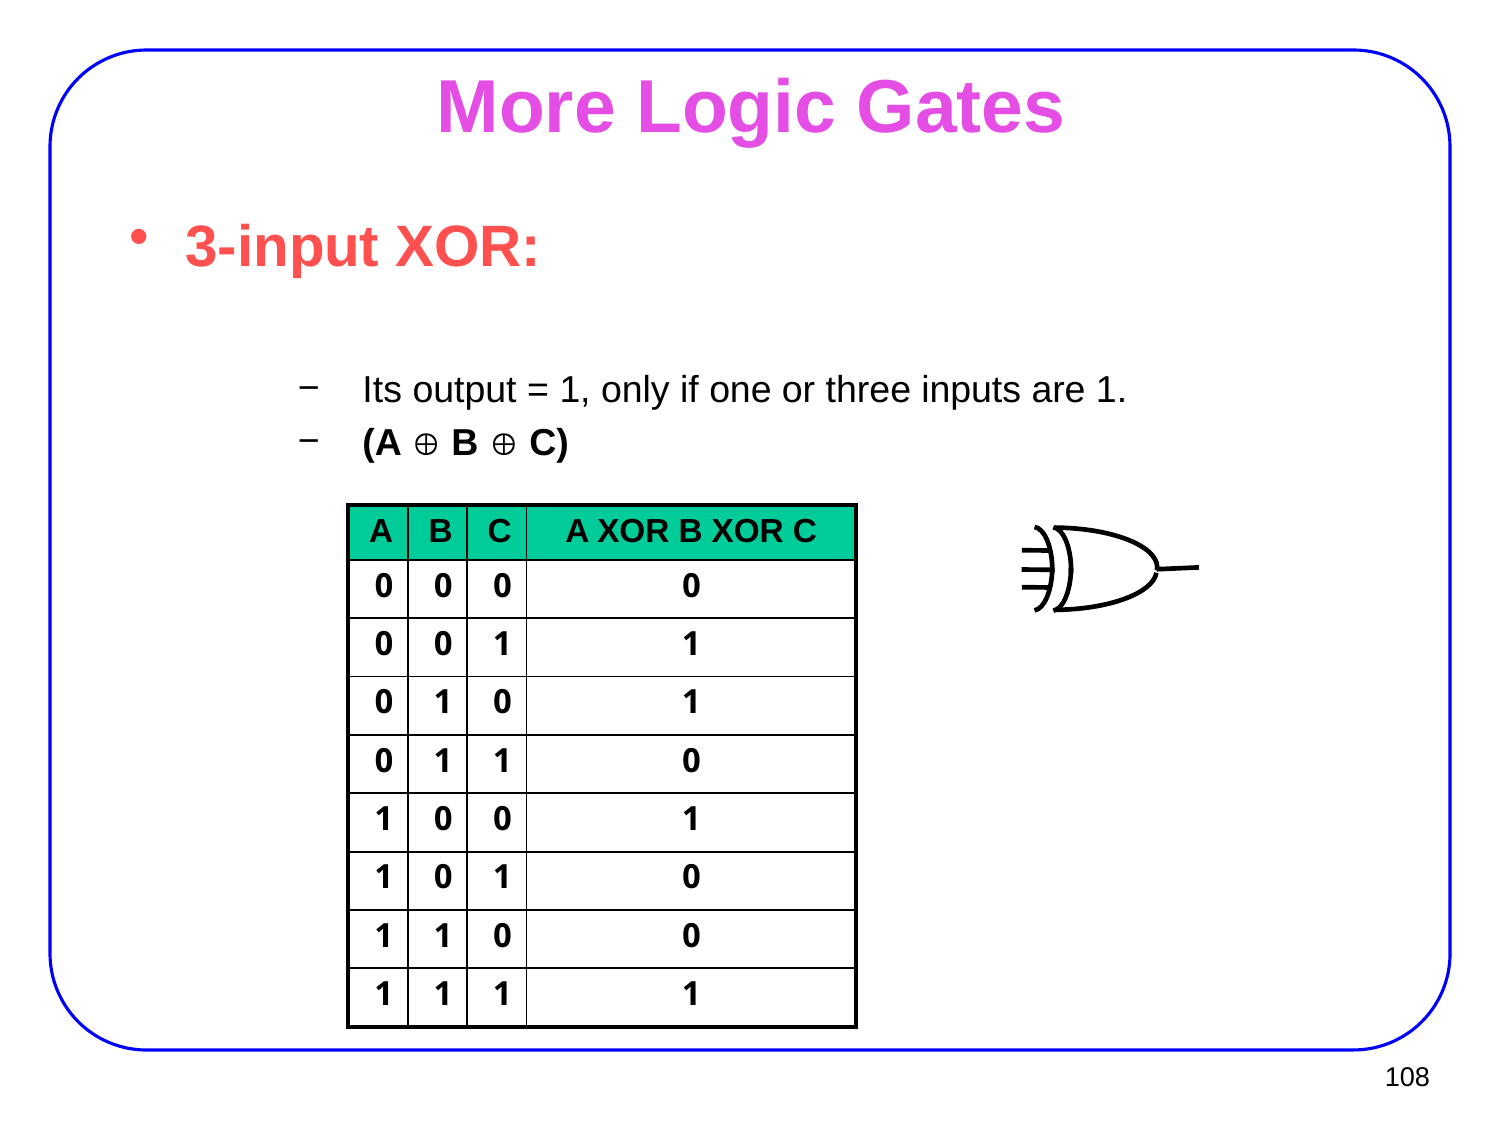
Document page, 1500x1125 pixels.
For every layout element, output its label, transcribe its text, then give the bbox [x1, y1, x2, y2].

table_cell 0 [409, 619, 466, 676]
table_cell 0 [350, 736, 407, 792]
table_cell 1 [468, 969, 526, 1025]
table_cell 1 [527, 677, 854, 734]
table_cell 1 [527, 619, 854, 676]
table_cell 1 [409, 677, 466, 734]
table_cell 1 [409, 736, 466, 792]
table_cell 1 [350, 794, 407, 851]
list 3-input XOR: Its output = 1, only if one or three inputs are 1. (A  B  C) [112, 200, 1388, 963]
table_cell 0 [468, 677, 526, 734]
table_cell 0 [527, 736, 854, 792]
table_cell 0 [527, 911, 854, 967]
text_box [1033, 527, 1053, 573]
text_box [1052, 570, 1157, 610]
table_cell 0 [409, 853, 466, 909]
table_cell 0 [350, 619, 407, 676]
table_cell 0 [527, 853, 854, 909]
table_cell 1 [468, 619, 526, 676]
table_cell 1 [350, 911, 407, 967]
table_header C [468, 507, 526, 559]
table_cell 0 [468, 911, 526, 967]
table_cell 1 [527, 969, 854, 1025]
text_box [1033, 570, 1053, 611]
table_header B [409, 507, 466, 559]
table_cell 0 [468, 561, 526, 617]
table_cell 0 [350, 561, 407, 617]
table_cell 1 [468, 853, 526, 909]
table_header A XOR B XOR C [527, 507, 854, 559]
table_cell 1 [468, 736, 526, 792]
table_cell 1 [409, 911, 466, 967]
table_cell 1 [527, 794, 854, 851]
text_box [1053, 568, 1072, 573]
table_cell 0 [468, 794, 526, 851]
table_cell 0 [527, 561, 854, 617]
table_cell 1 [350, 969, 407, 1025]
table_header A [350, 507, 407, 559]
table_cell 0 [409, 561, 466, 617]
table_cell 1 [409, 969, 466, 1025]
table_cell 1 [350, 853, 407, 909]
title More Logic Gates [113, 66, 1389, 140]
slide_number 108 [1351, 1047, 1444, 1104]
text_box [1053, 527, 1158, 571]
table_cell 0 [350, 677, 407, 734]
table_cell 0 [409, 794, 466, 851]
